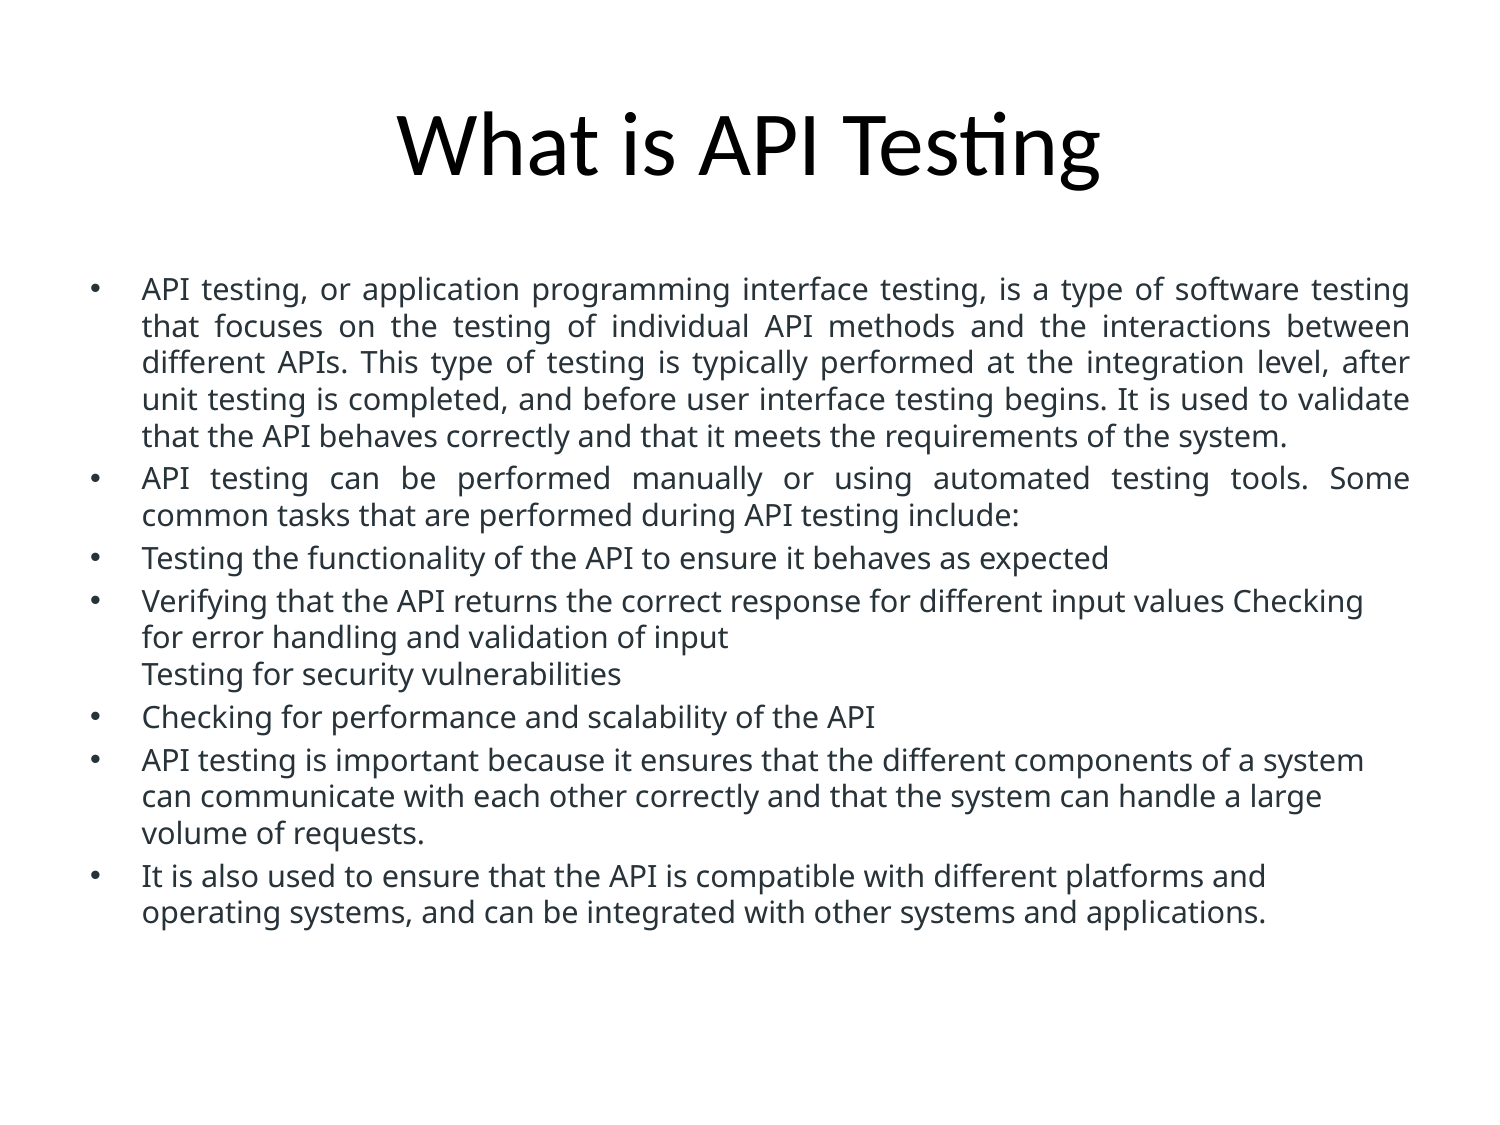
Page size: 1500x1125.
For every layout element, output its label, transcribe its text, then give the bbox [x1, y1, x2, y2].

title What is API Testing [75, 45, 1425, 233]
list API testing, or application programming interface testing, is a type of software testing that focuses on the testing of individual API methods and the interactions between different APIs. This type of testing is typically performed at the integration level, after unit testing is completed, and before user interface testing begins. It is used to validate that the API behaves correctly and that it meets the requirements of the system. API testing can be performed manually or using automated testing tools. Some common tasks that are performed during API testing include: Testing the functionality of the API to ensure it behaves as expected Verifying that the API returns the correct response for different input values Checking for error handling and validation of input Testing for security vulnerabilities Checking for performance and scalability of the API API testing is important because it ensures that the different components of a system can communicate with each other correctly and that the system can handle a large volume of requests. It is also used to ensure that the API is compatible with different platforms and operating systems, and can be integrated with other systems and applications. [75, 262, 1425, 1005]
